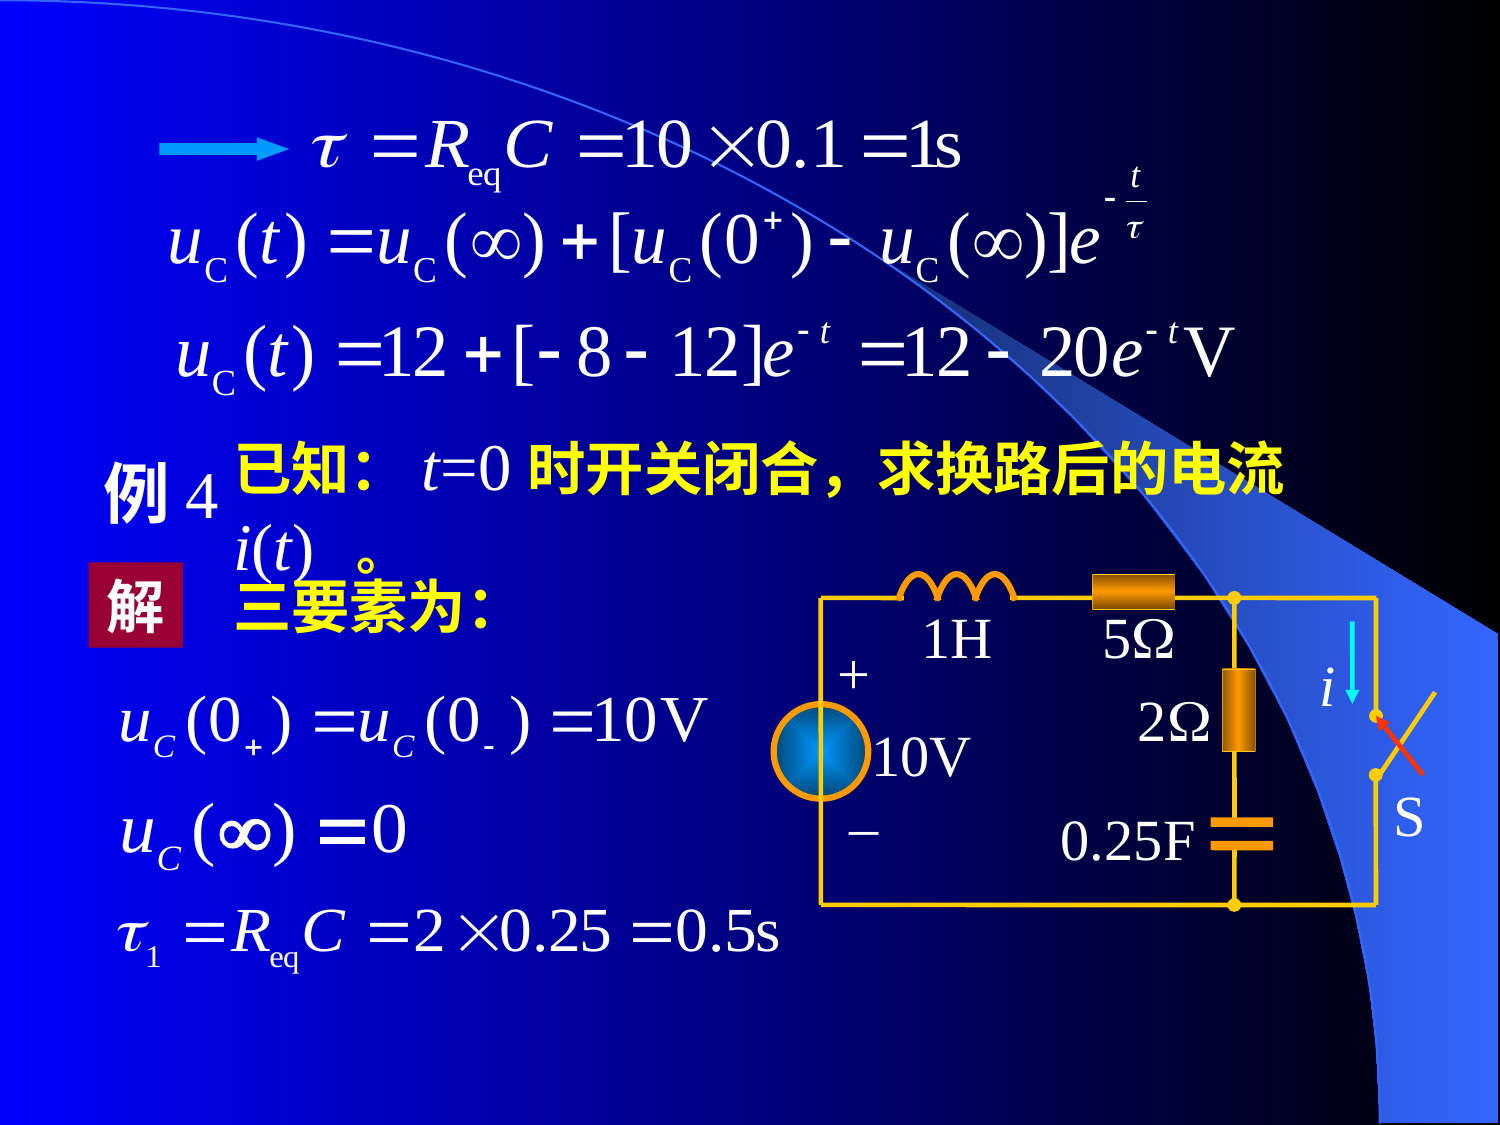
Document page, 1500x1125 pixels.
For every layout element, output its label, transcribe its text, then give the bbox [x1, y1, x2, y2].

text_box 已知：t=0时开关闭合，求换路后的电流i(t) 。 [218, 416, 1436, 592]
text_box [773, 573, 1444, 906]
text_box 例4 [88, 444, 218, 540]
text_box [111, 786, 416, 880]
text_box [168, 302, 1242, 405]
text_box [160, 148, 1158, 292]
text_box 解 [88, 562, 184, 648]
text_box 三要素为： [218, 562, 573, 648]
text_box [111, 892, 787, 985]
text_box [111, 680, 716, 767]
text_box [305, 101, 971, 205]
text_box [159, 137, 284, 148]
